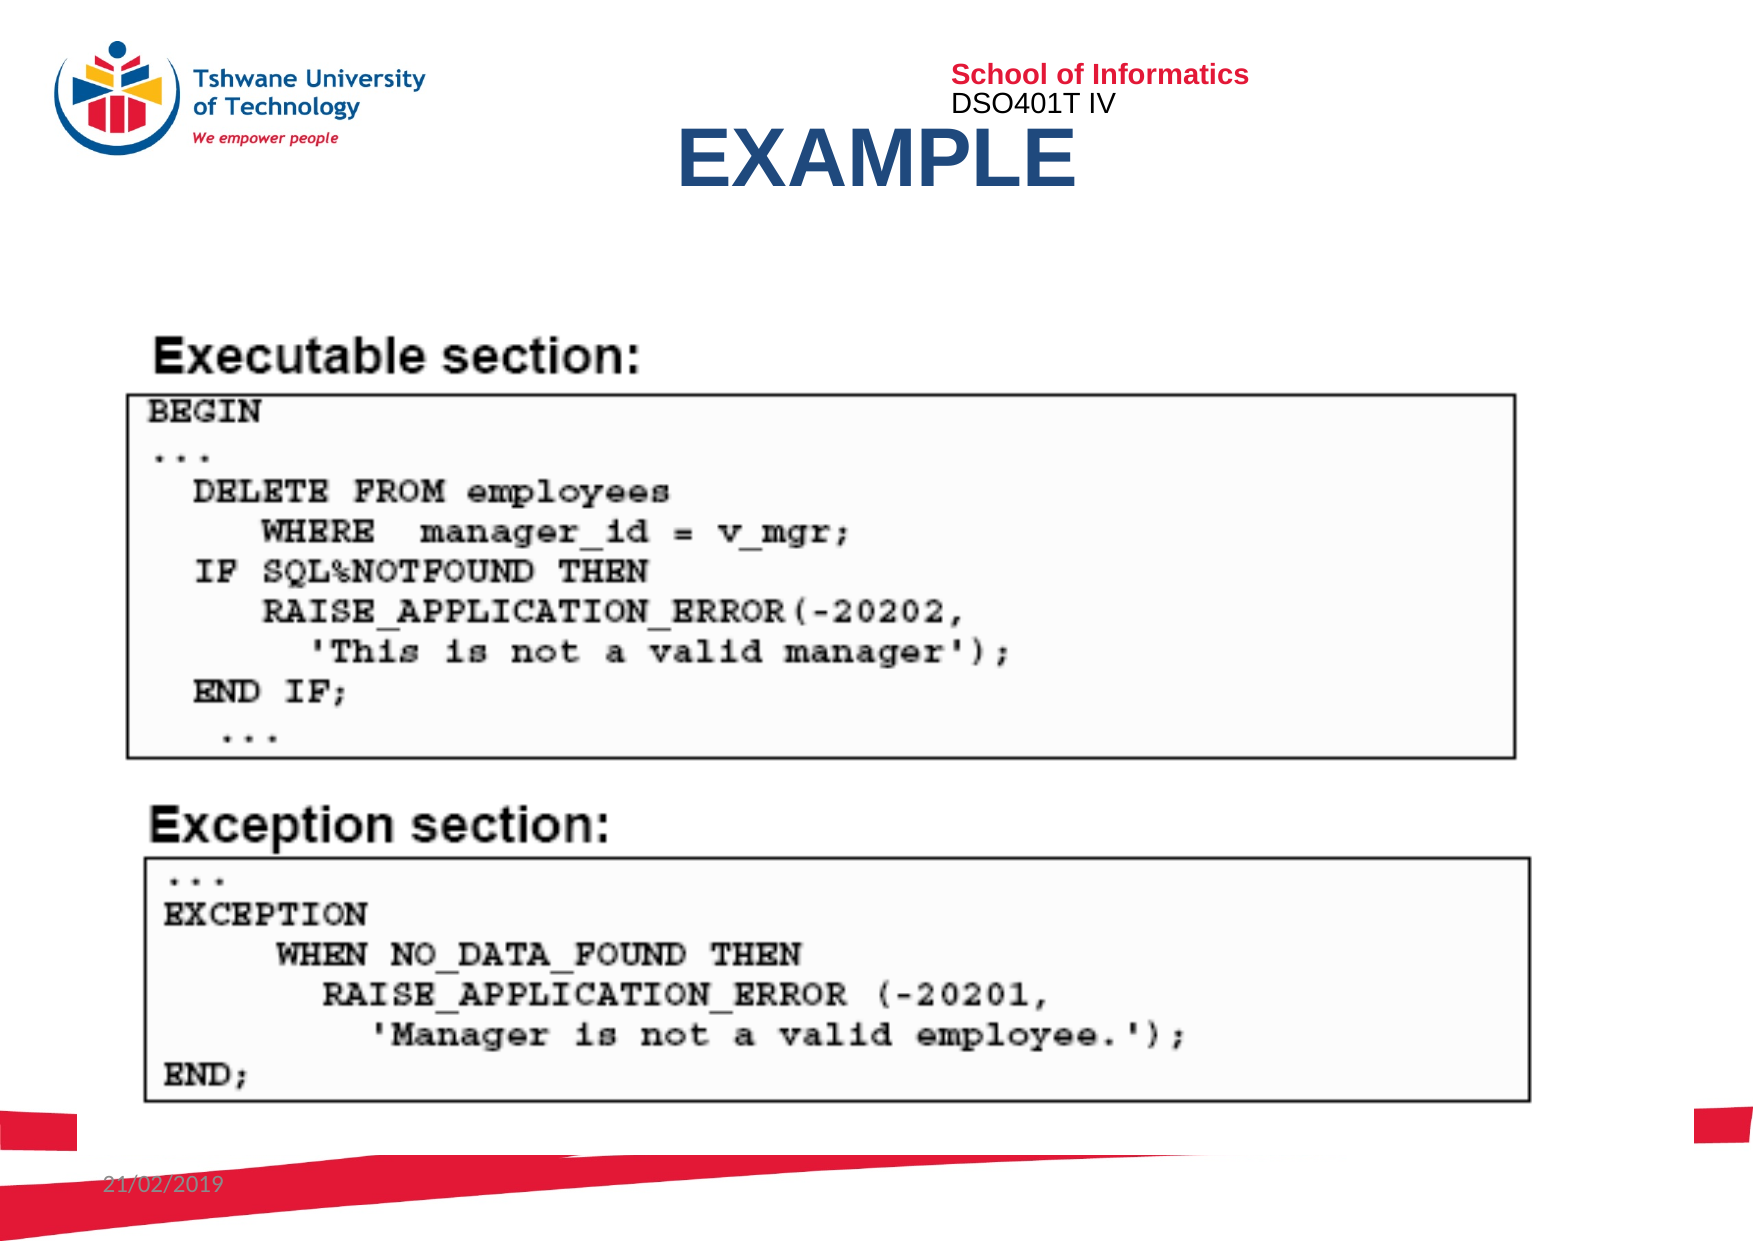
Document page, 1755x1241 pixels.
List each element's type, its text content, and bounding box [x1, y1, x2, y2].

picture [0, 41, 1753, 1241]
title Example [87, 40, 1667, 266]
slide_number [87, 1164, 498, 1216]
